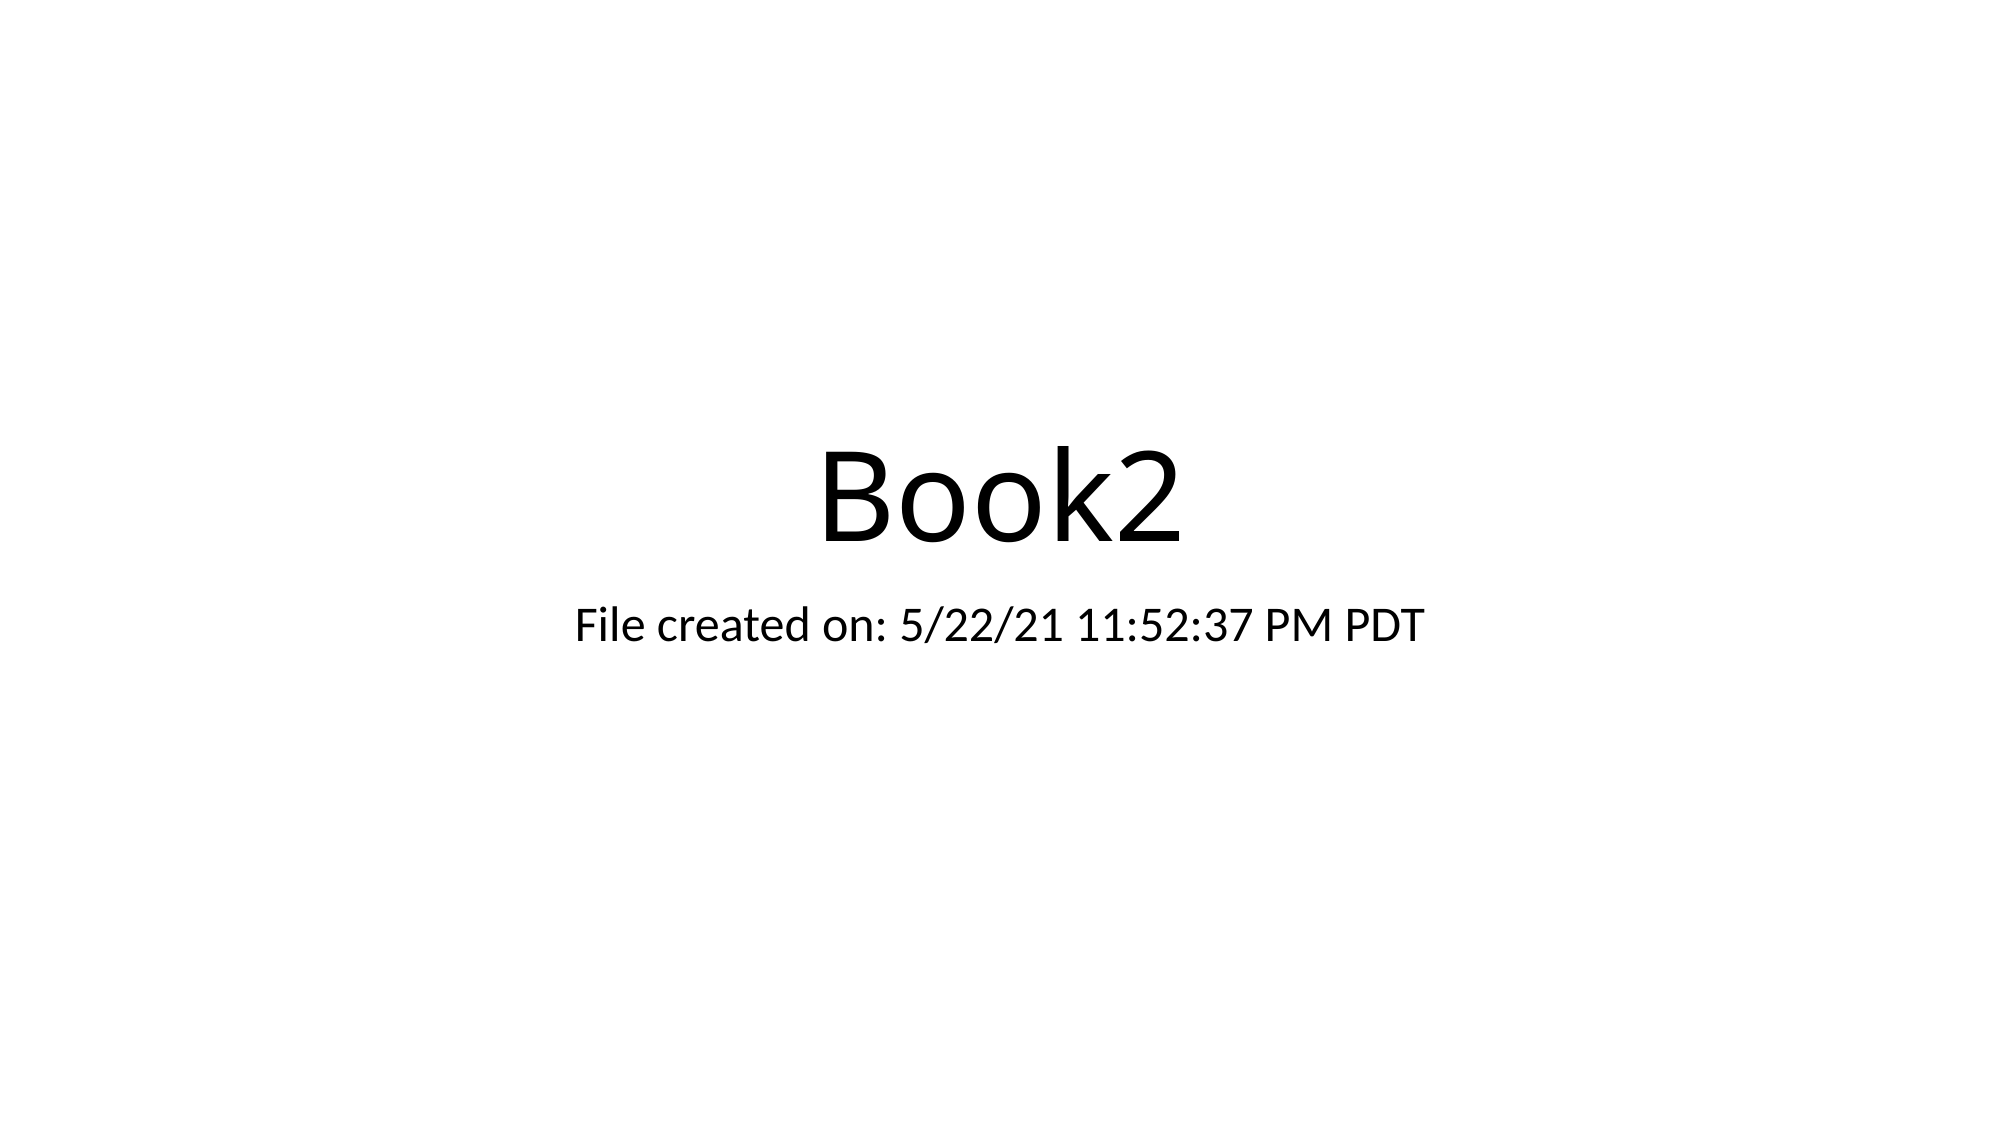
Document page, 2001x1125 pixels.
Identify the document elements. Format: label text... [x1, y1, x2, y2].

subtitle File created on: 5/22/21 11:52:37 PM PDT [249, 590, 1750, 863]
title Book2 [249, 184, 1750, 576]
